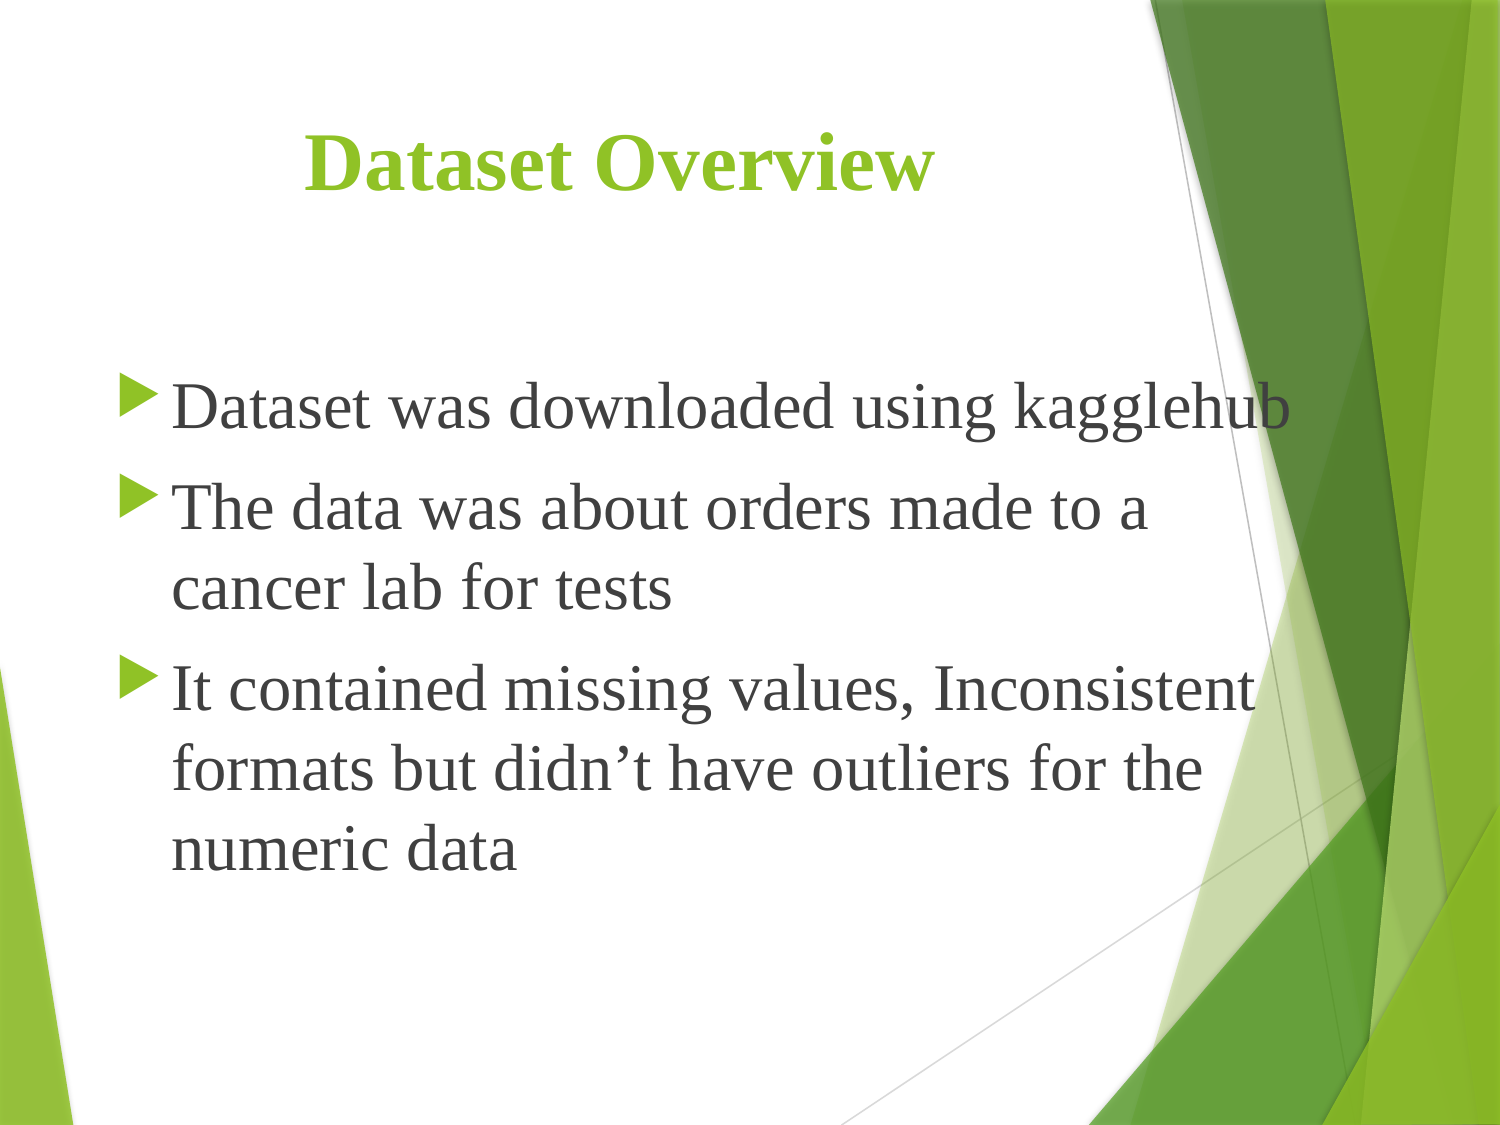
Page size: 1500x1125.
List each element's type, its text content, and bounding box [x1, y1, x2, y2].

list Dataset was downloaded using kagglehub The data was about orders made to a cancer lab for tests It contained missing values, Inconsistent formats but didn’t have outliers for the numeric data [99, 354, 1323, 992]
title Dataset Overview [99, 99, 1142, 317]
